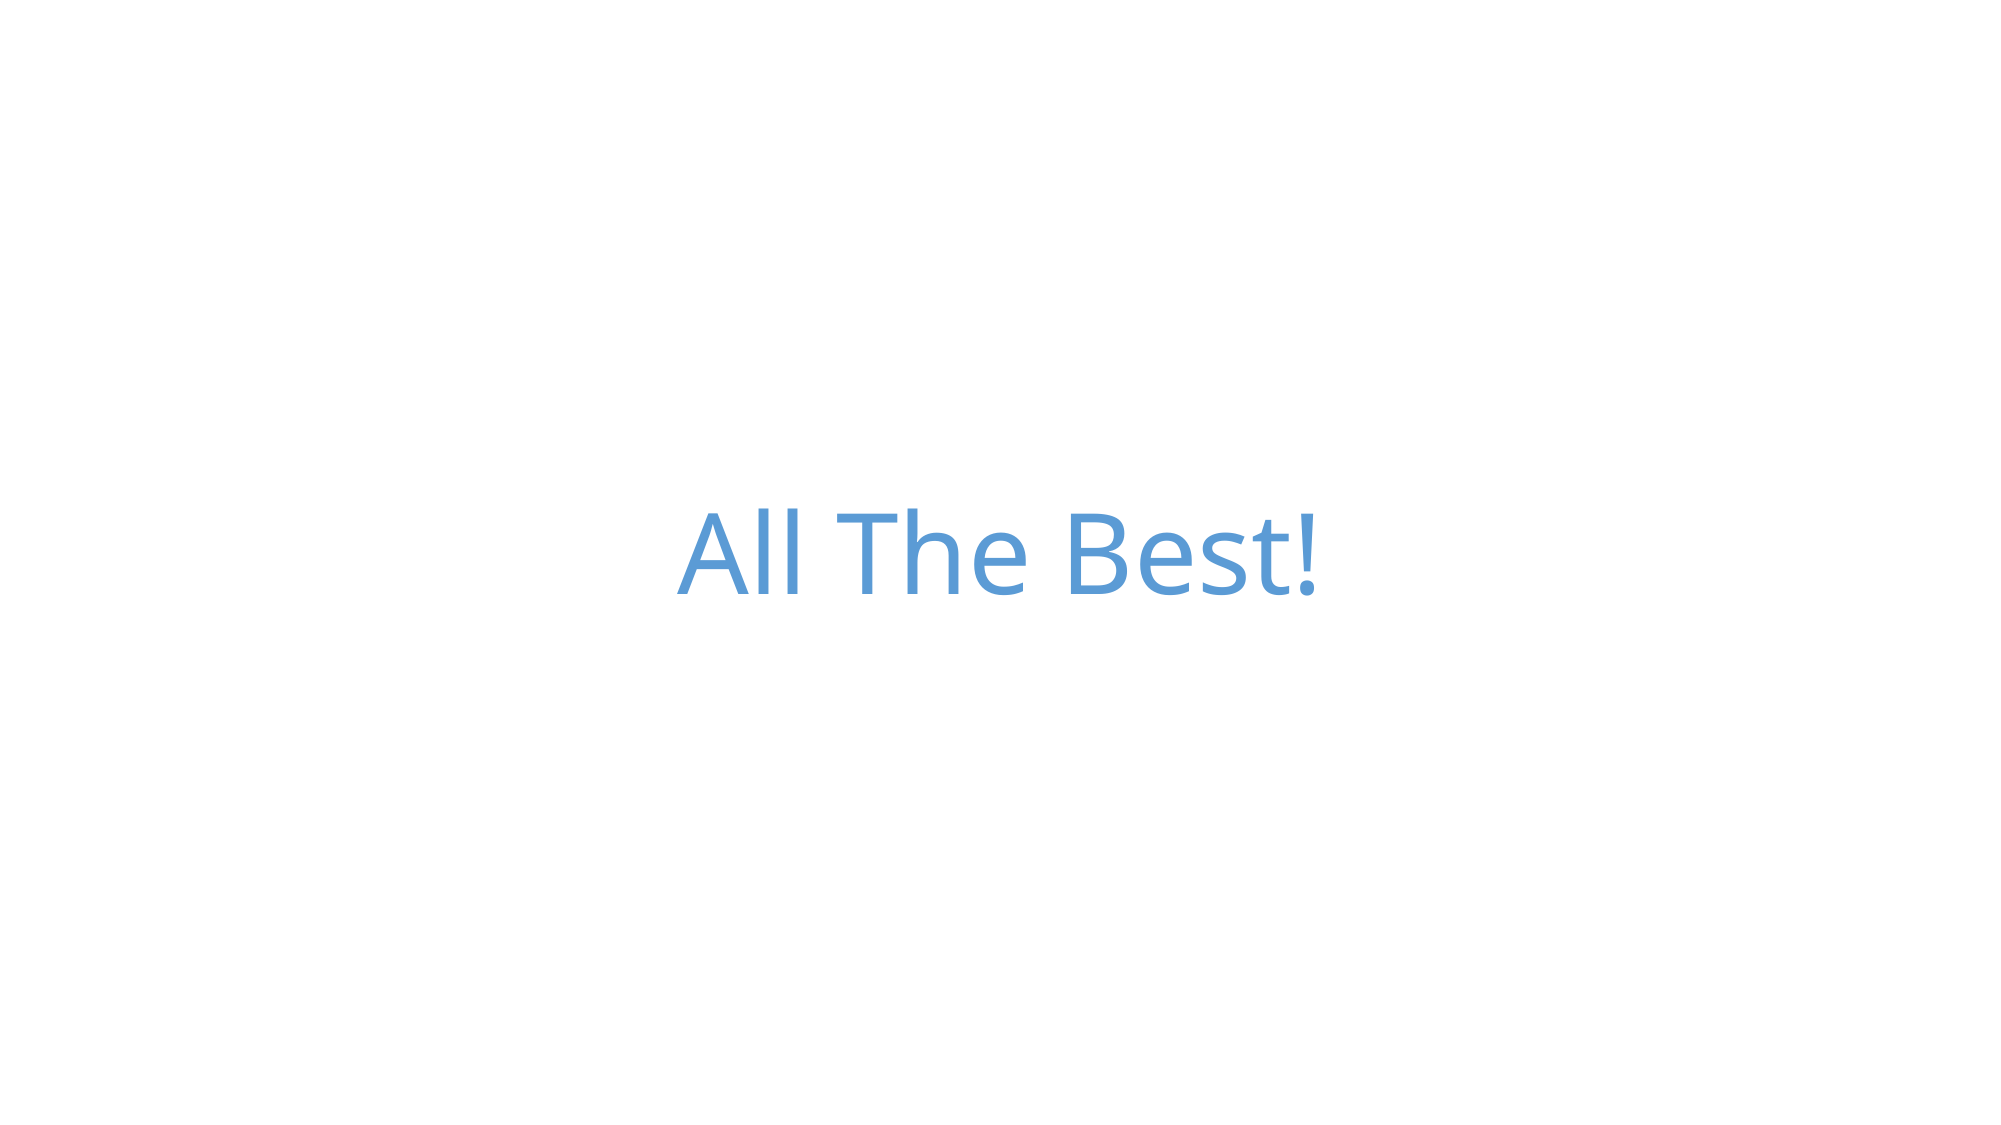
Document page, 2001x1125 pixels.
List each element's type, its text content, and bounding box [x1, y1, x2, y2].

text_box [980, 537, 1020, 588]
title All The Best! [585, 461, 1415, 664]
